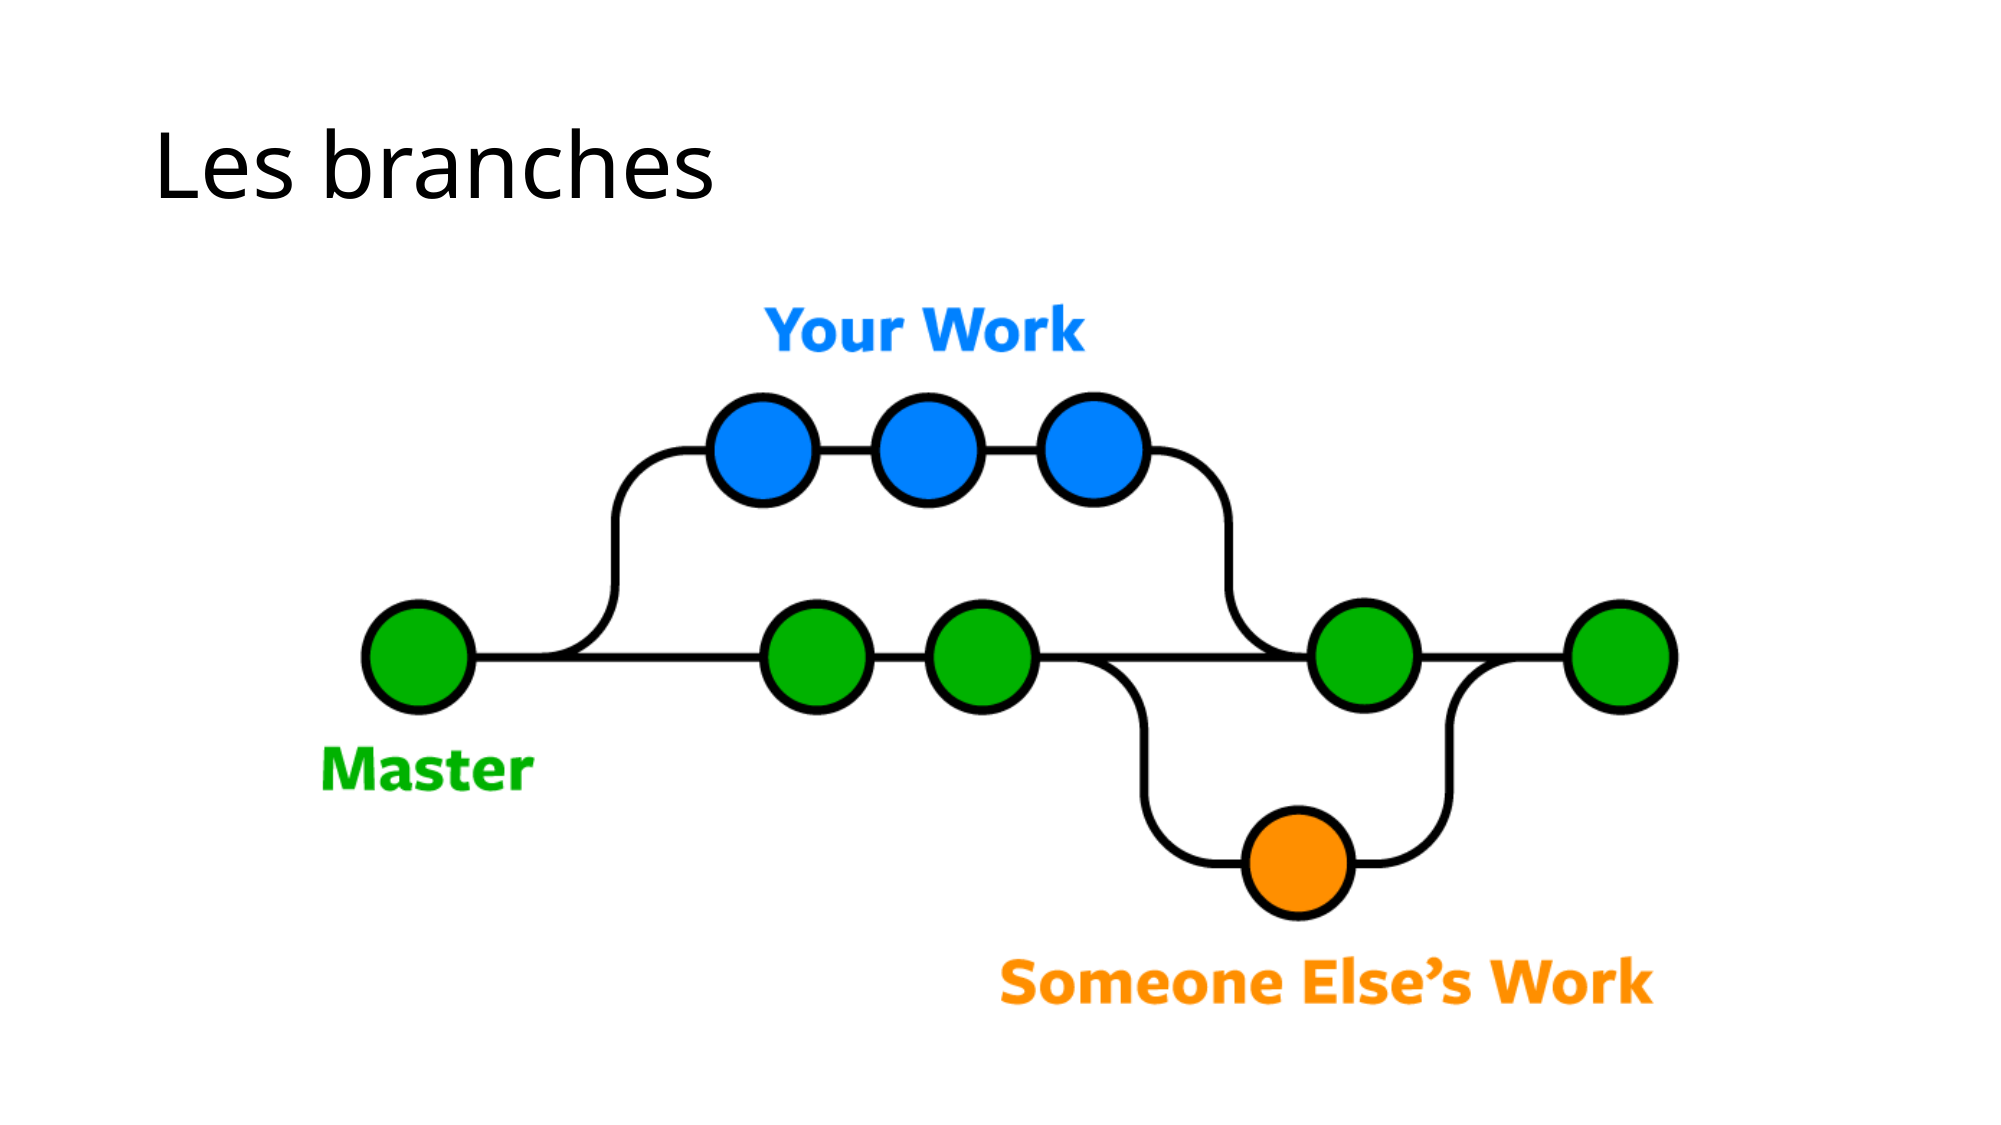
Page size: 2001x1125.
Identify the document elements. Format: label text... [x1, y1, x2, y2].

title Les branches [137, 59, 1863, 278]
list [302, 298, 1698, 1014]
